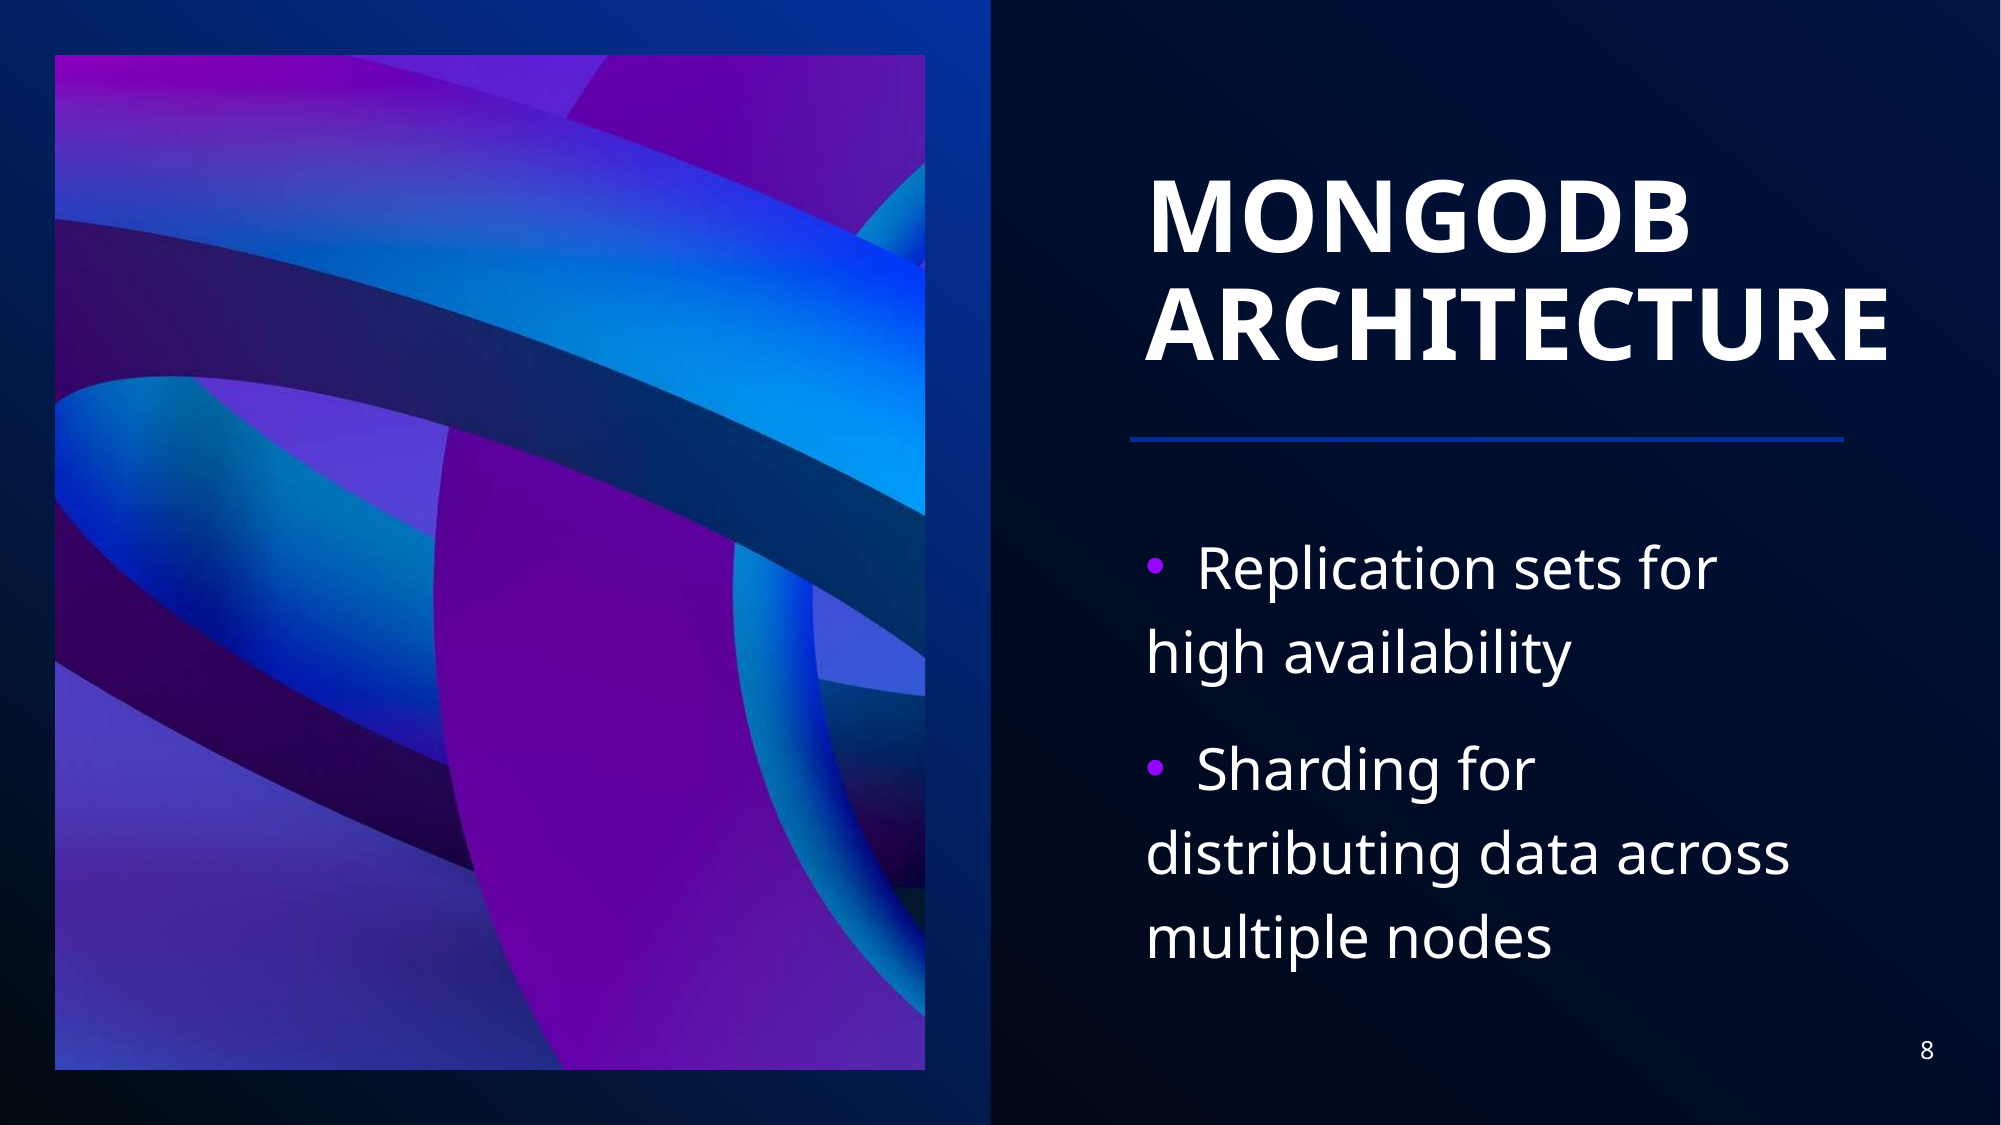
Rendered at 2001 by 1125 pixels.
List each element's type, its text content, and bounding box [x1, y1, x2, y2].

slide_number 8 [1499, 1021, 1950, 1082]
picture [55, 55, 926, 1070]
list Replication sets for high availability Sharding for distributing data across multiple nodes [1130, 509, 1848, 1005]
title MongoDB Architecture [1130, 28, 1945, 390]
